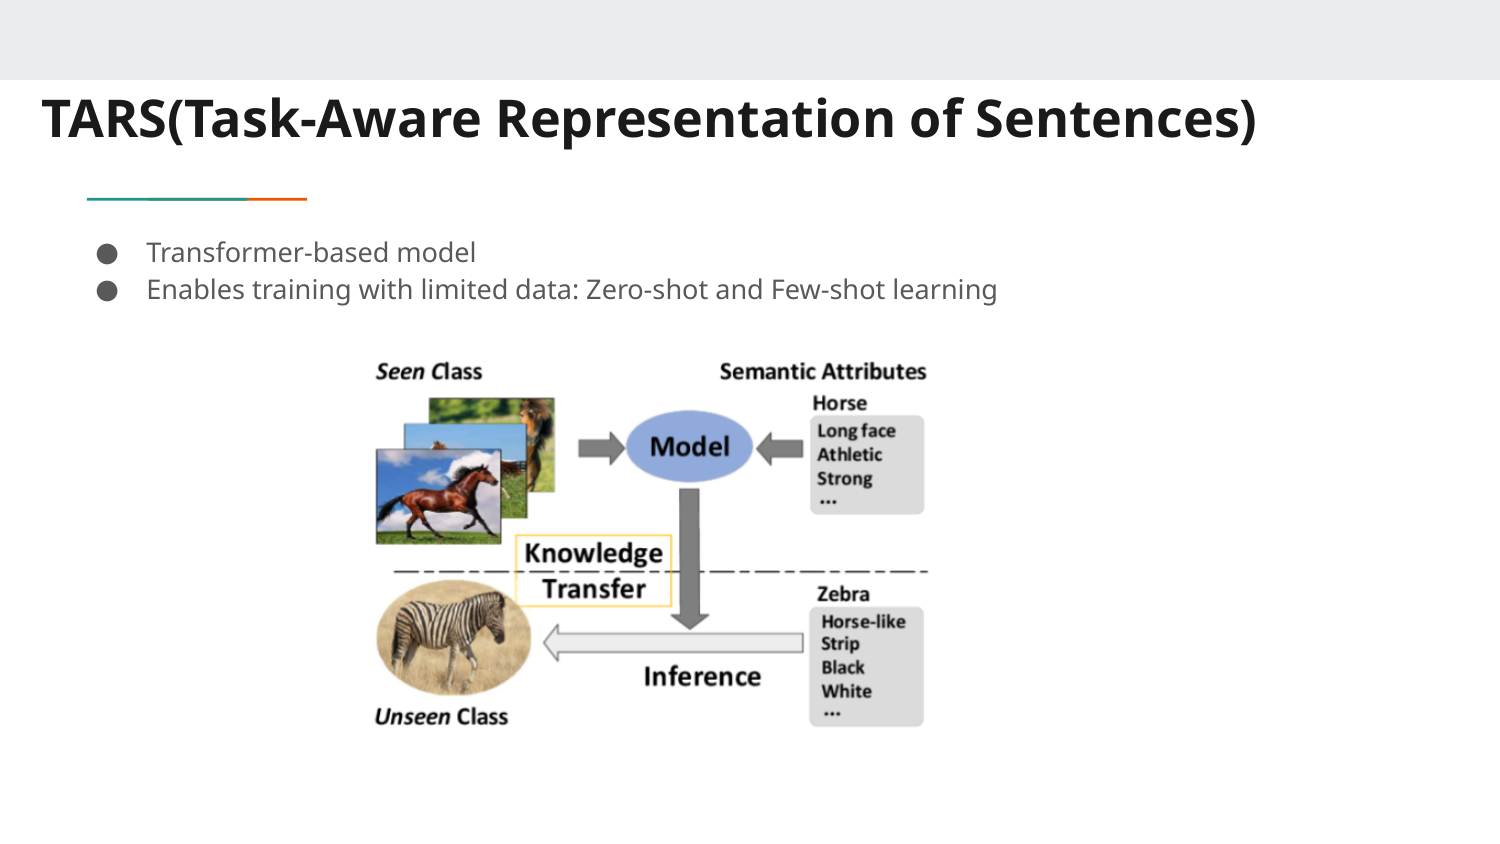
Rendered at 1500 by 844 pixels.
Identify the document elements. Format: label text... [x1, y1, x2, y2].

list Transformer-based model Enables training with limited data: Zero-shot and Few-shot learning [56, 215, 1318, 587]
picture [360, 340, 1032, 747]
title TARS(Task-Aware Representation of Sentences) [26, 70, 1425, 165]
